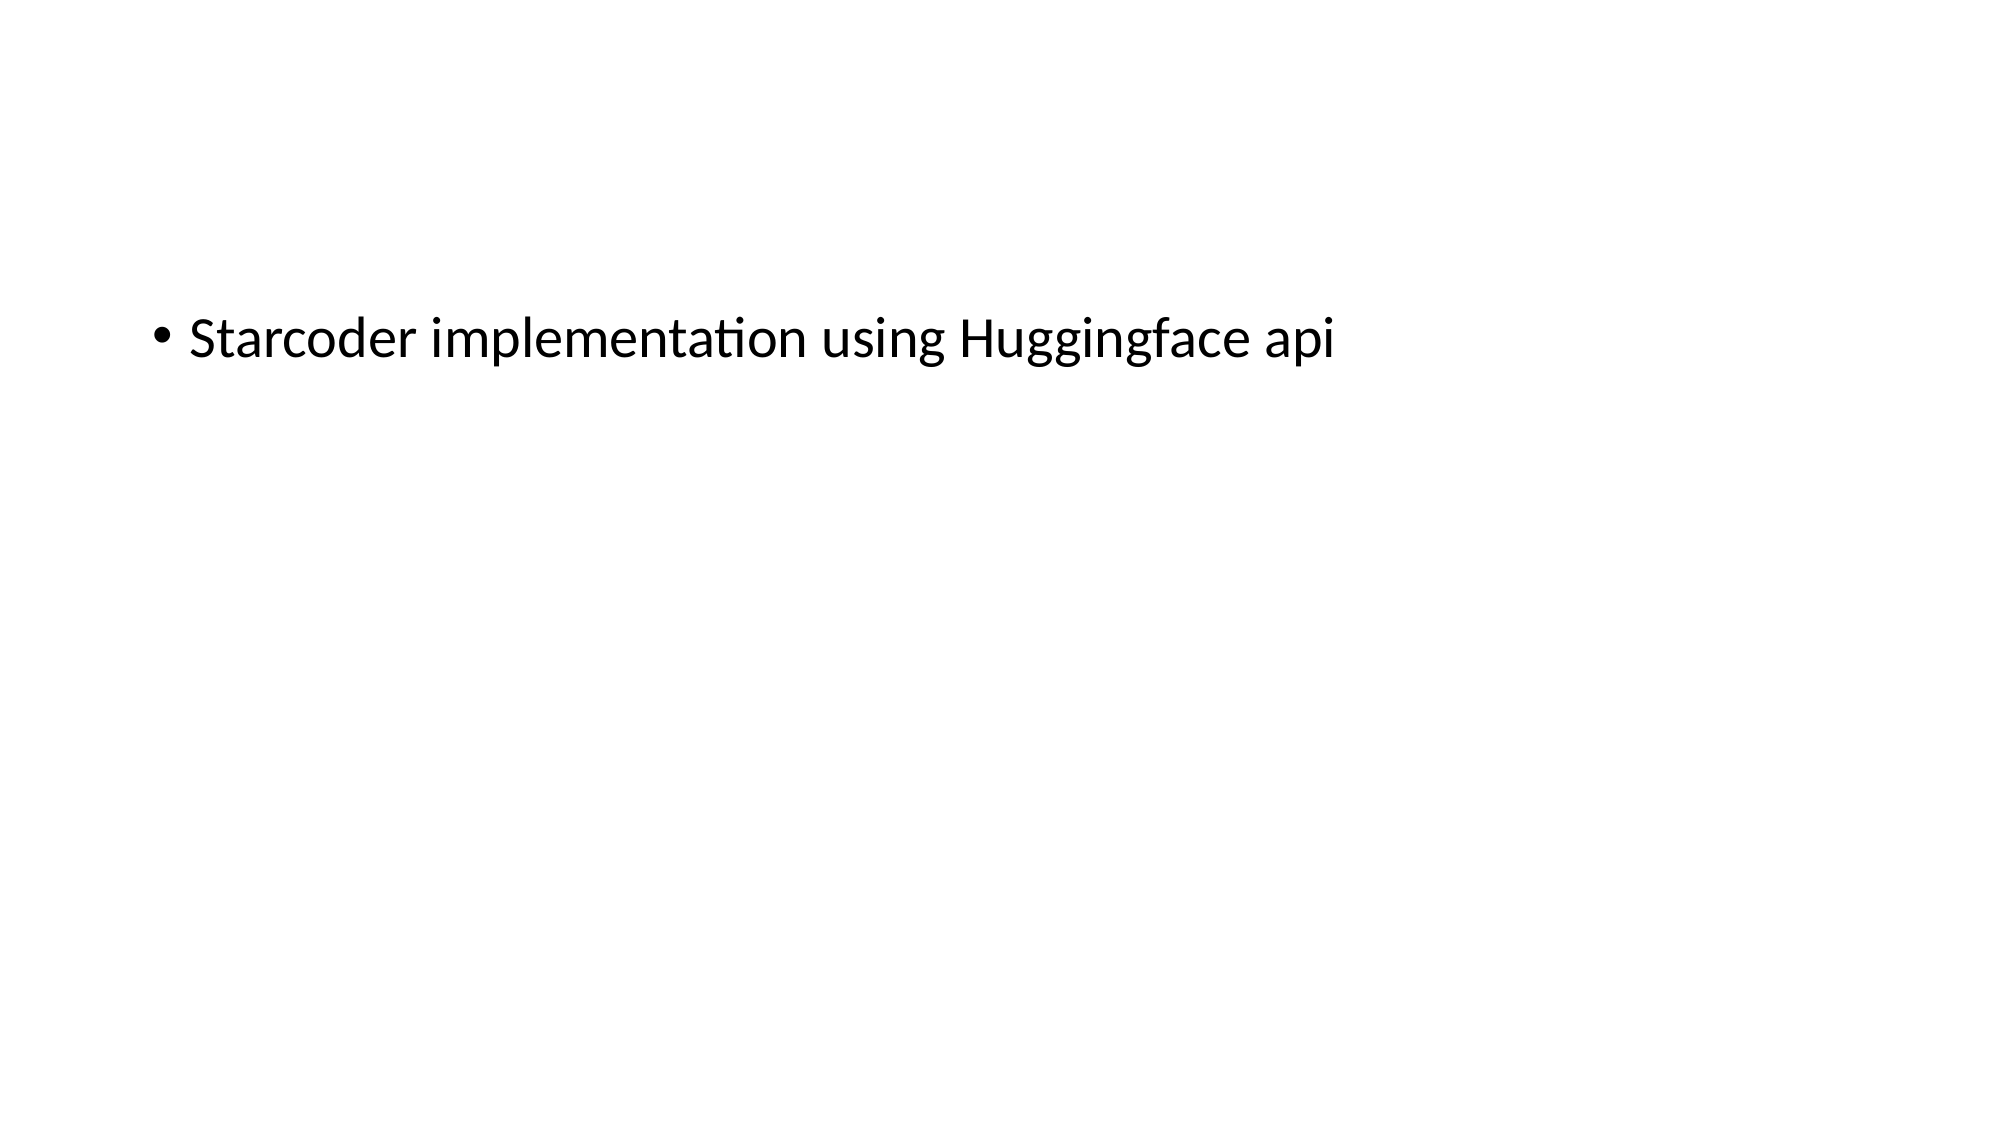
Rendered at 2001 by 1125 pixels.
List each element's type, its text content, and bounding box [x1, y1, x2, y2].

list Starcoder implementation using Huggingface api [137, 299, 1863, 1014]
